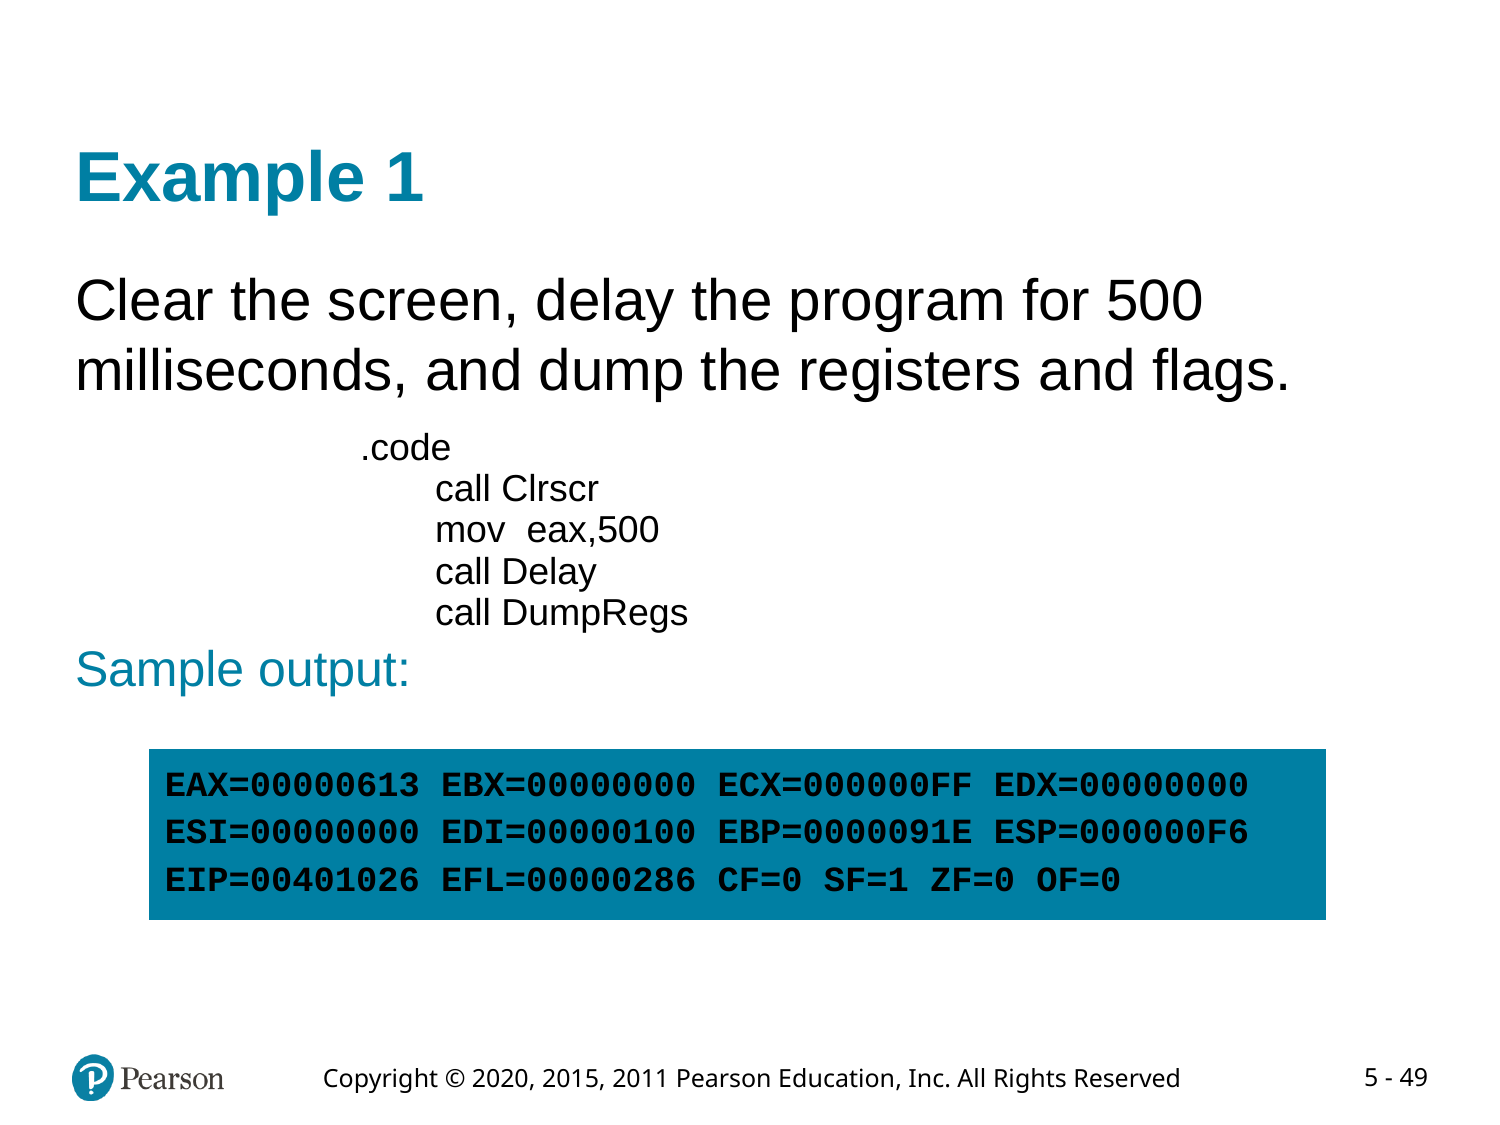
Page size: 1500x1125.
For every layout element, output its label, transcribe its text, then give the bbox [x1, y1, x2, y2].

text_box EAX=00000613 EBX=00000000 ECX=000000FF EDX=00000000 ESI=00000000 EDI=00000100 EBP=0000091E ESP=000000F6 EIP=00401026 EFL=00000286 CF=0 SF=1 ZF=0 OF=0 [150, 749, 1325, 920]
text_box .code call Clrscr mov eax,500 call Delay call DumpRegs [337, 413, 1200, 700]
title Example 1 [75, 35, 1425, 216]
picture [99, 1054, 224, 1101]
list Clear the screen, delay the program for 500 milliseconds, and dump the registers and flags. Sample output: [75, 262, 1425, 413]
picture [72, 1087, 83, 1101]
picture [81, 1064, 107, 1089]
picture [72, 1054, 89, 1072]
